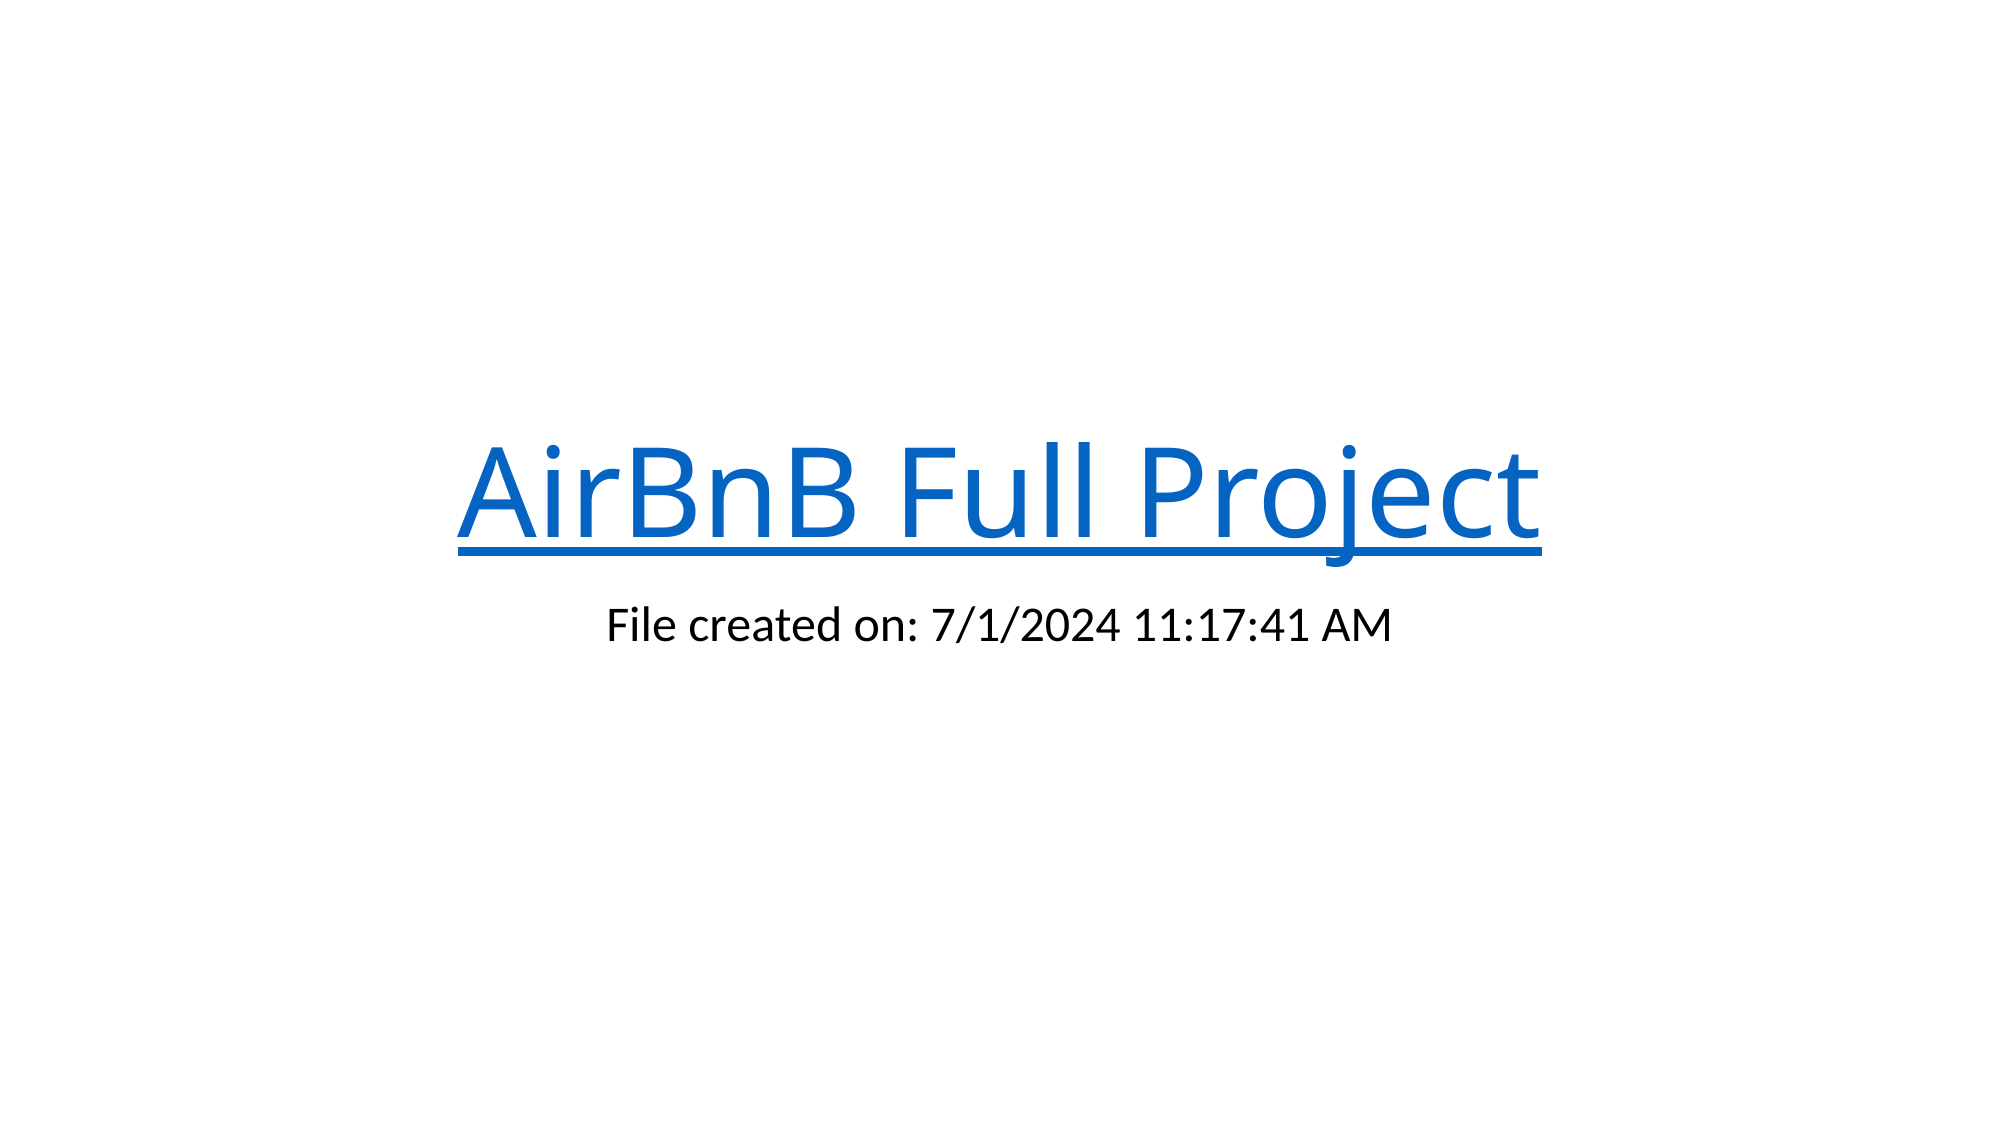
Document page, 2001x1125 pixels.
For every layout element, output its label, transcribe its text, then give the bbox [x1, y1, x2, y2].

title AirBnB Full Project [249, 184, 1750, 576]
subtitle File created on: 7/1/2024 11:17:41 AM [249, 590, 1750, 863]
